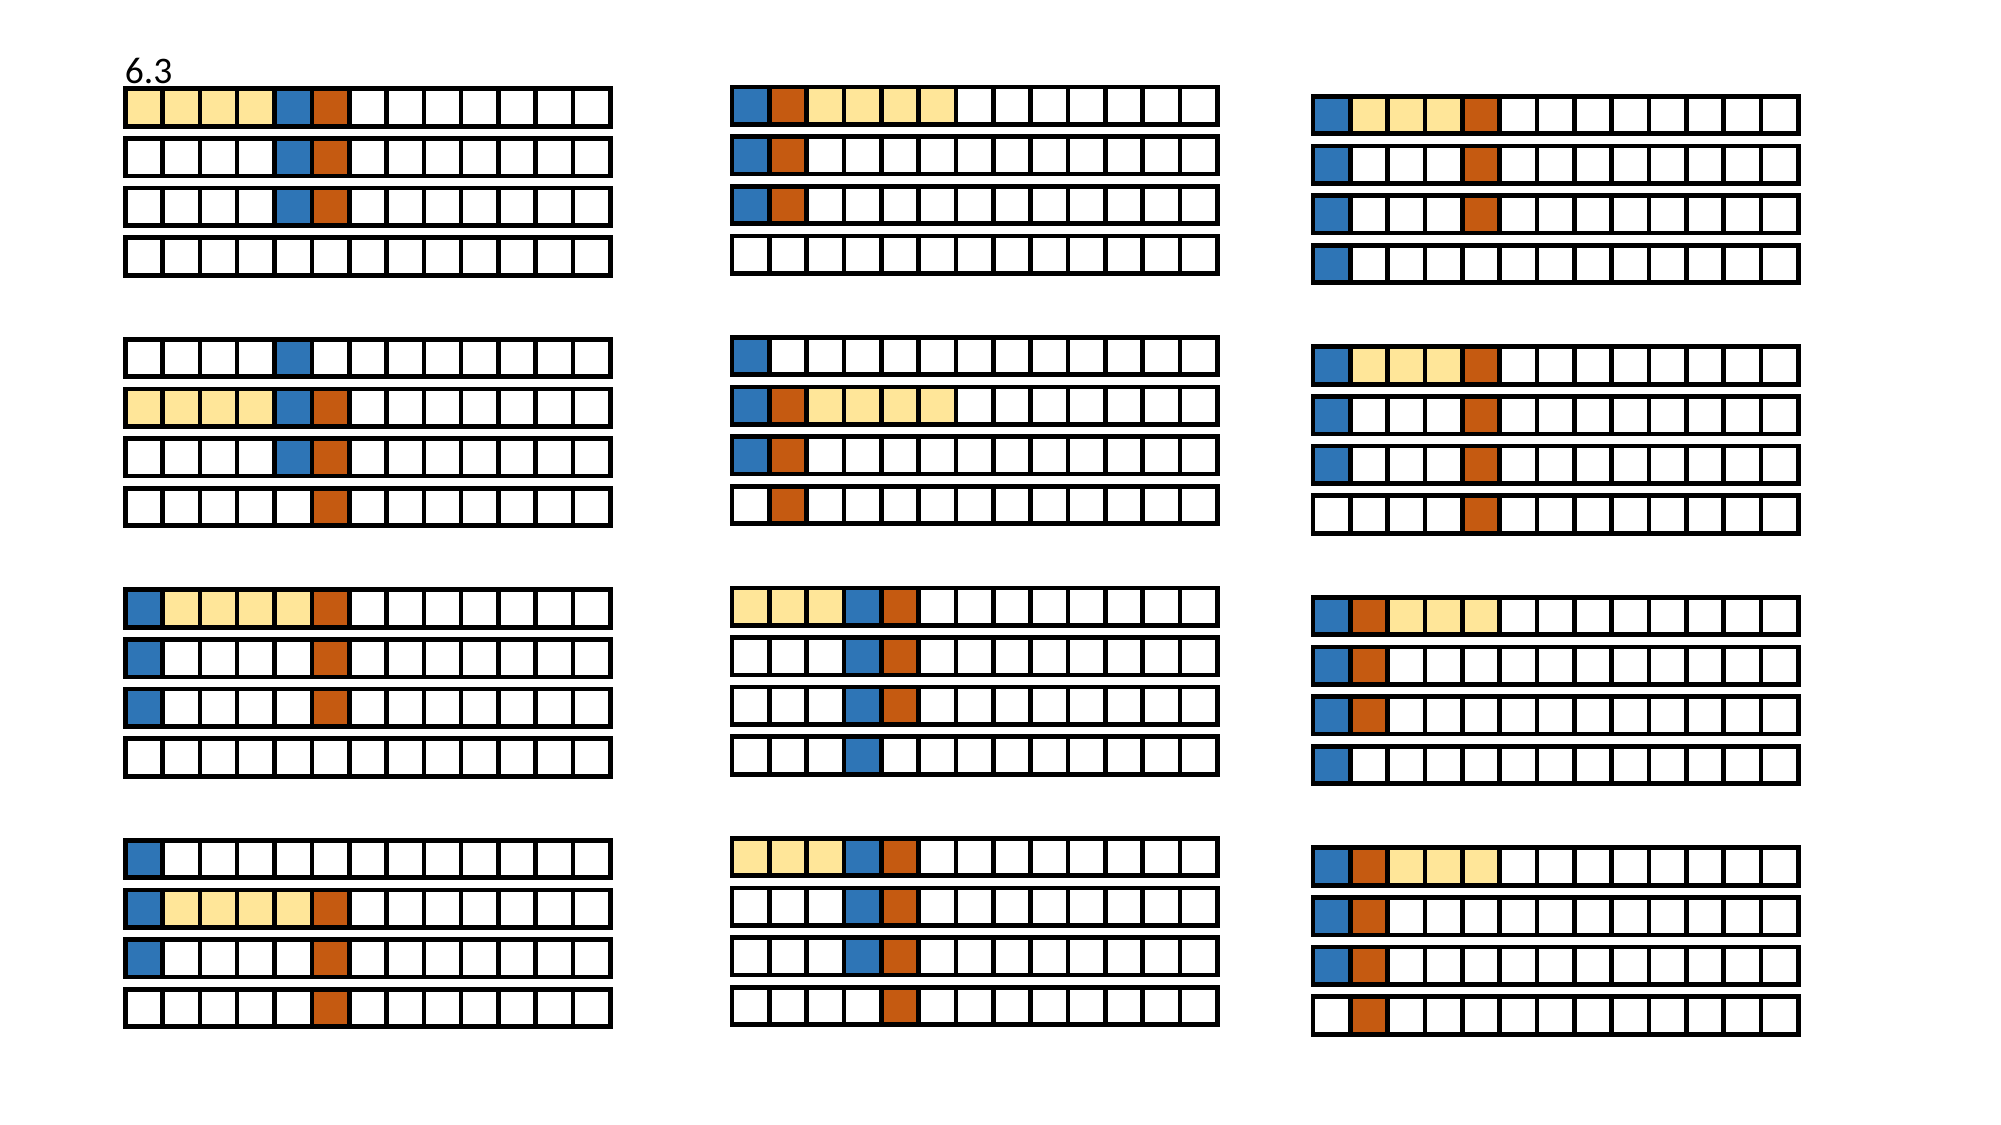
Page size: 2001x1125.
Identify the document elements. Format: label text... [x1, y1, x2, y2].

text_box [1312, 346, 1799, 534]
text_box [731, 587, 1218, 775]
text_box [125, 589, 611, 777]
text_box 6.3 [109, 38, 188, 99]
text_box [125, 88, 611, 276]
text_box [731, 838, 1218, 1025]
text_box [731, 86, 1218, 274]
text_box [1312, 597, 1799, 784]
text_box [1312, 847, 1799, 1035]
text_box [125, 339, 611, 526]
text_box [125, 840, 611, 1027]
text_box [731, 337, 1218, 524]
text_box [1312, 96, 1799, 283]
